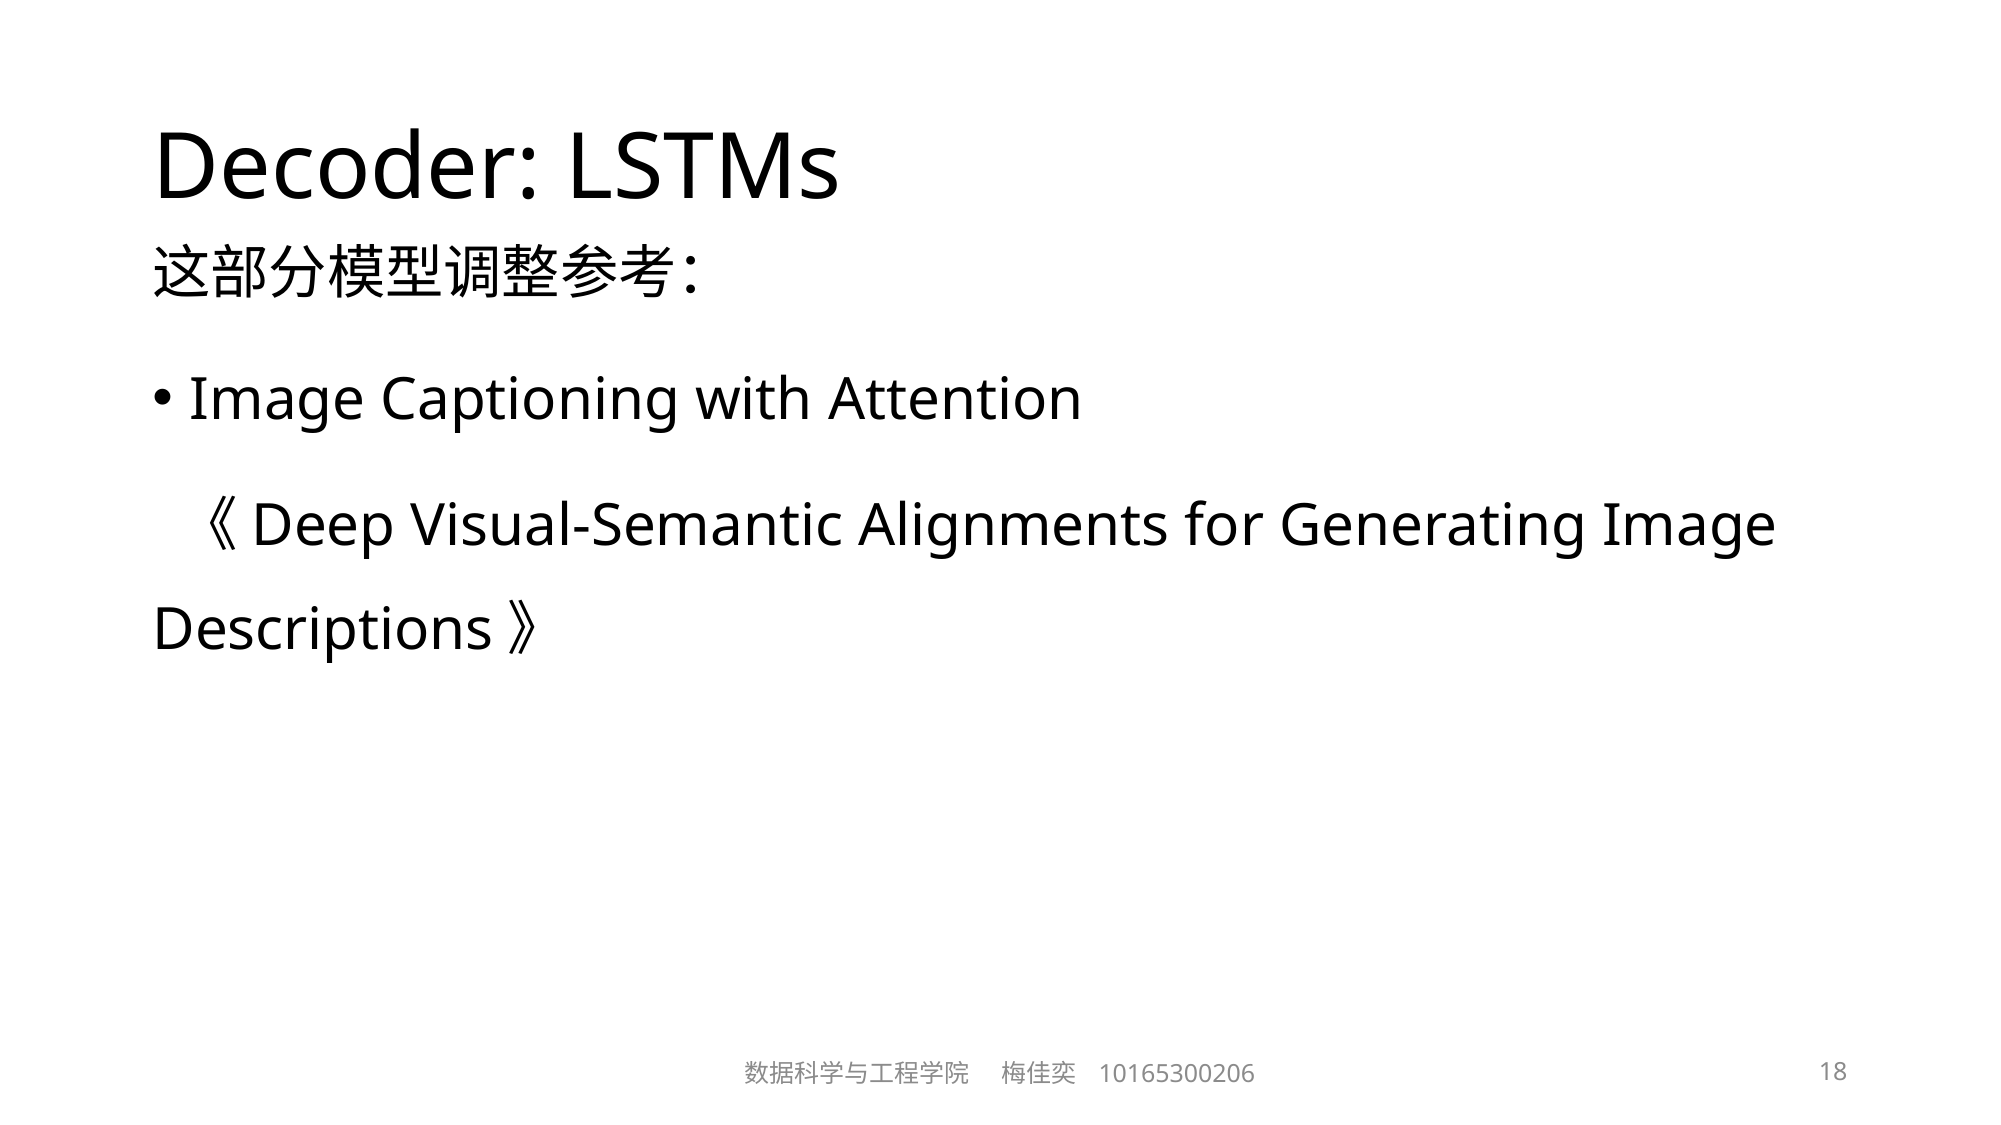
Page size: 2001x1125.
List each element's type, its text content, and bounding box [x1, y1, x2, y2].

list 这部分模型调整参考： Image Captioning with Attention 《Deep Visual-Semantic Alignments for Generating Image Descriptions》 [137, 193, 1863, 907]
footer 数据科学与工程学院 梅佳奕 10165300206 [662, 1042, 1338, 1103]
slide_number 18 [1412, 1042, 1863, 1103]
title Decoder: LSTMs [137, 59, 1863, 193]
